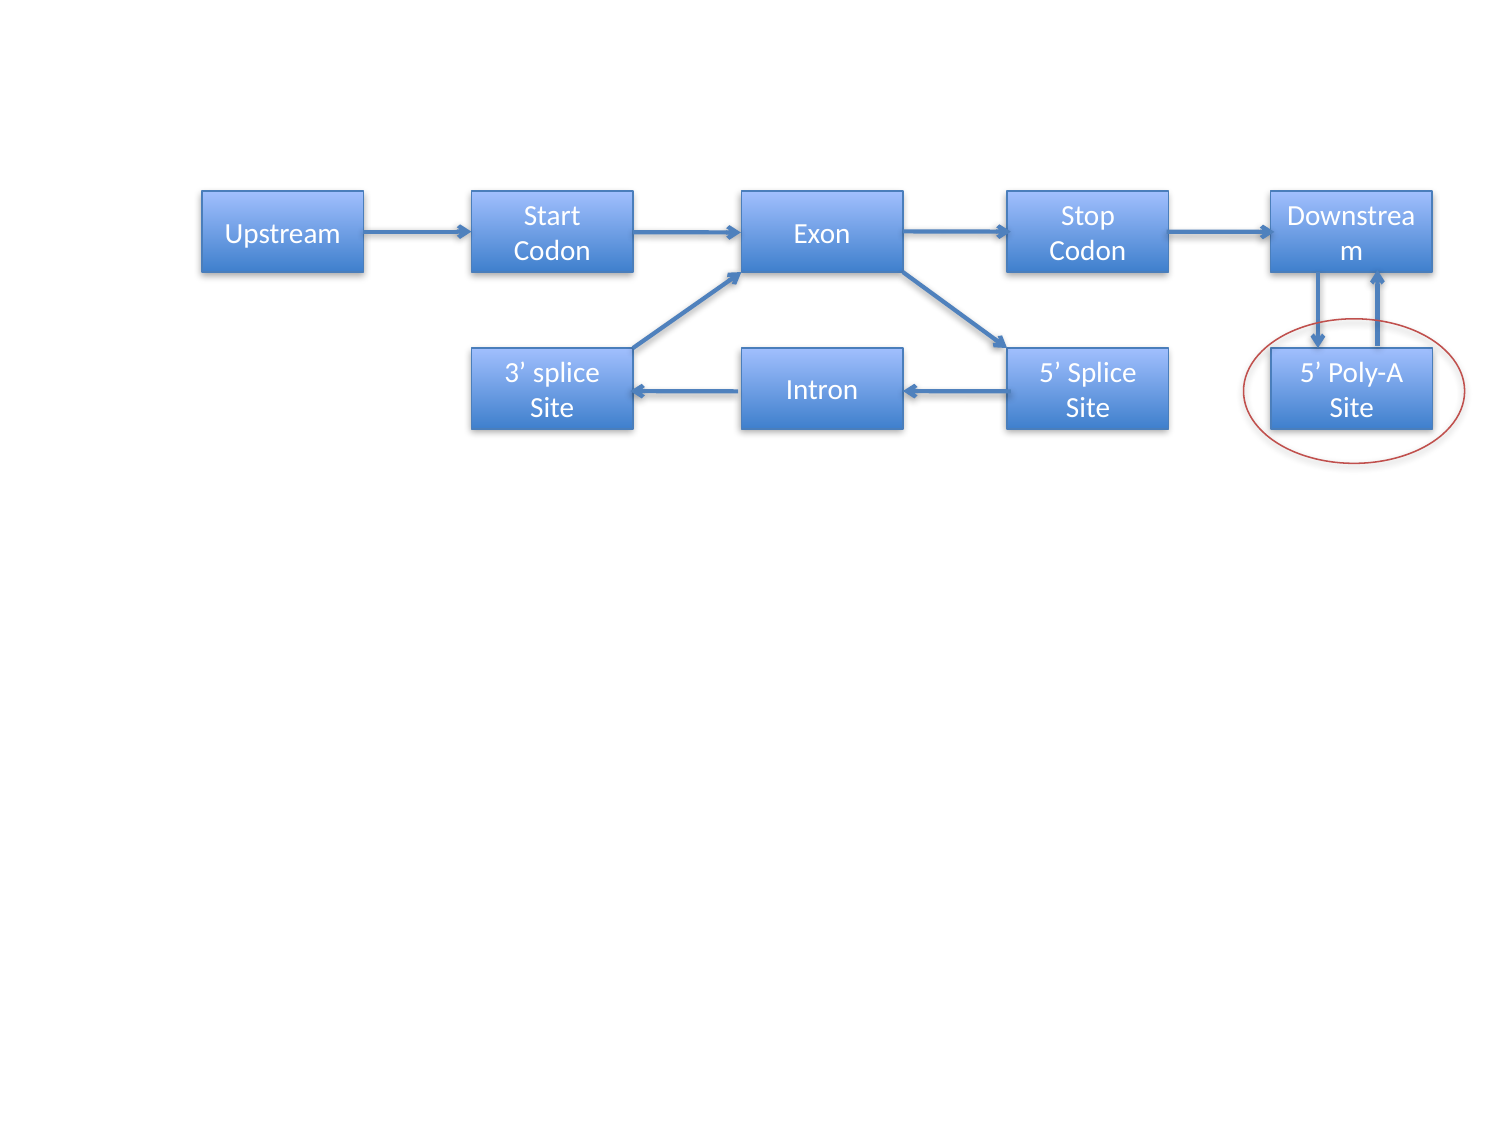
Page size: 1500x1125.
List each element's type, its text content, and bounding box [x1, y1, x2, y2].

text_box 5’ Splice Site [1006, 347, 1169, 430]
text_box Upstream [201, 190, 364, 273]
text_box [1242, 318, 1466, 465]
text_box Start Codon [471, 190, 634, 273]
text_box 3’ splice Site [471, 347, 634, 430]
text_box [902, 271, 1008, 349]
text_box Intron [741, 347, 904, 430]
text_box Stop Codon [1006, 190, 1169, 273]
text_box Downstream [1270, 190, 1433, 273]
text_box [632, 271, 742, 349]
text_box Exon [741, 190, 904, 273]
